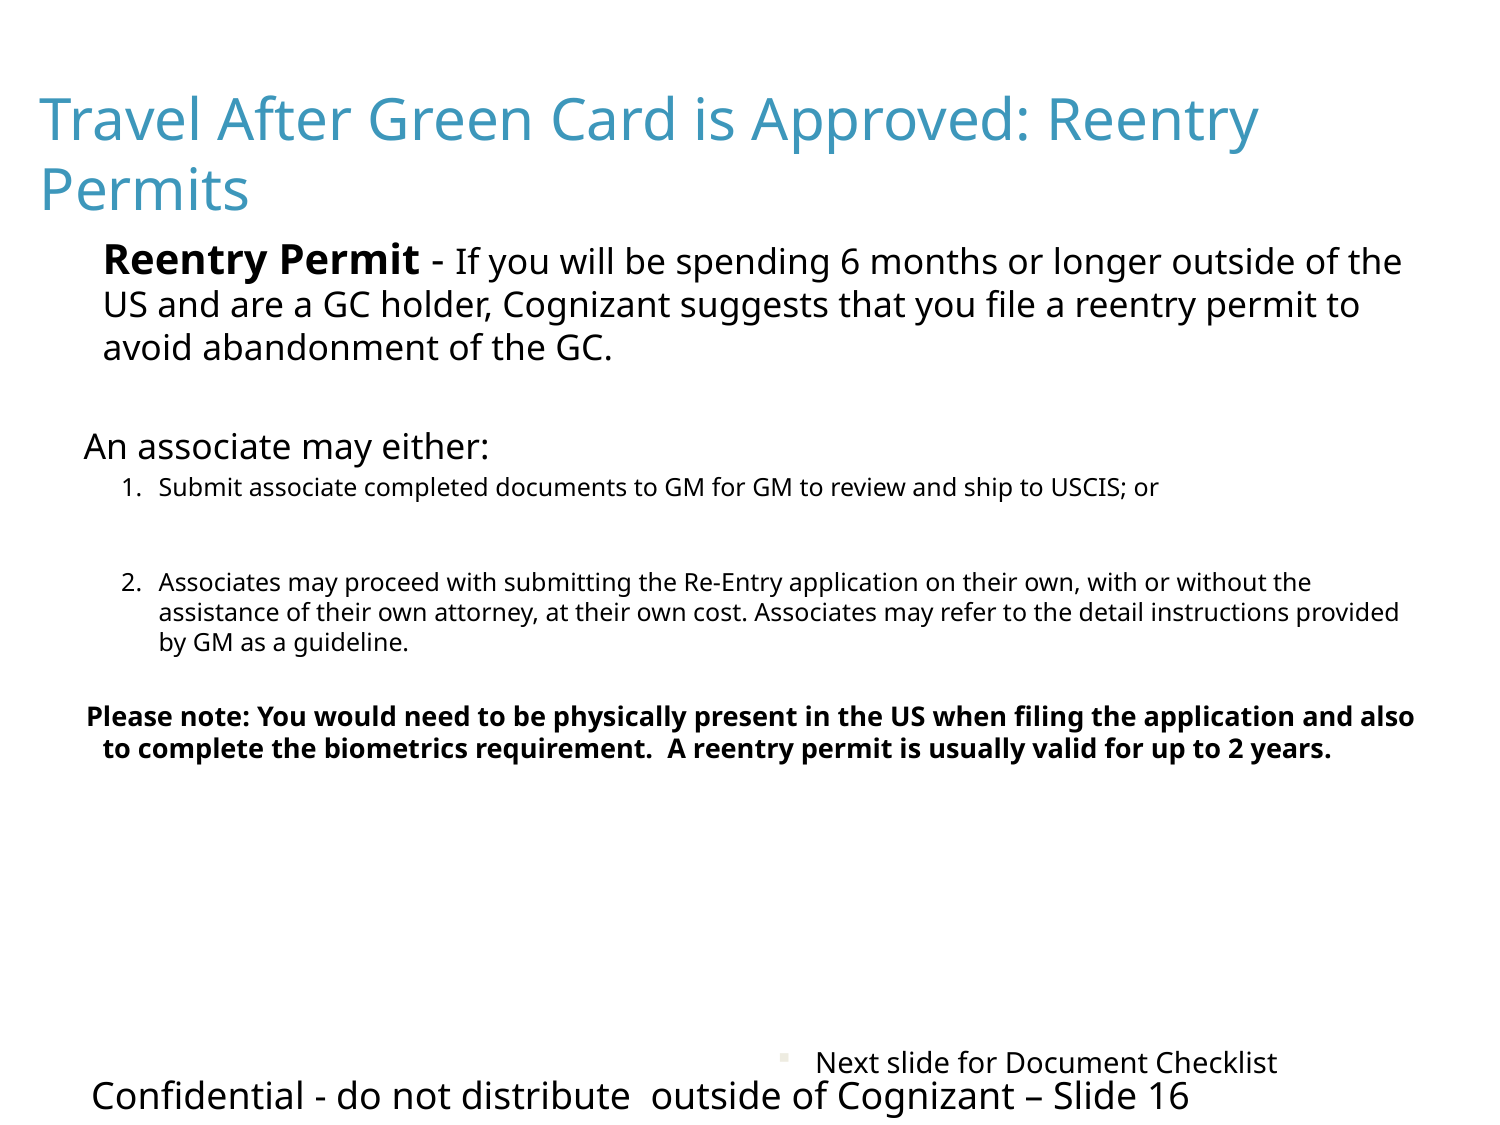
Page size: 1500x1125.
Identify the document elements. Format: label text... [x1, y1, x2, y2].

list Reentry Permit - If you will be spending 6 months or longer outside of the US and are a GC holder, Cognizant suggests that you file a reentry permit to avoid abandonment of the GC. An associate may either: Submit associate completed documents to GM for GM to review and ship to USCIS; or Associates may proceed with submitting the Re-Entry application on their own, with or without the assistance of their own attorney, at their own cost. Associates may refer to the detail instructions provided by GM as a guideline. Please note: You would need to be physically present in the US when filing the application and also to complete the biometrics requirement. A reentry permit is usually valid for up to 2 years. Next slide for Document Checklist [49, 224, 1438, 813]
text_box Confidential - do not distribute outside of Cognizant – Slide 16 [76, 1064, 1450, 1125]
title Travel After Green Card is Approved: Reentry Permits [24, 74, 1476, 238]
